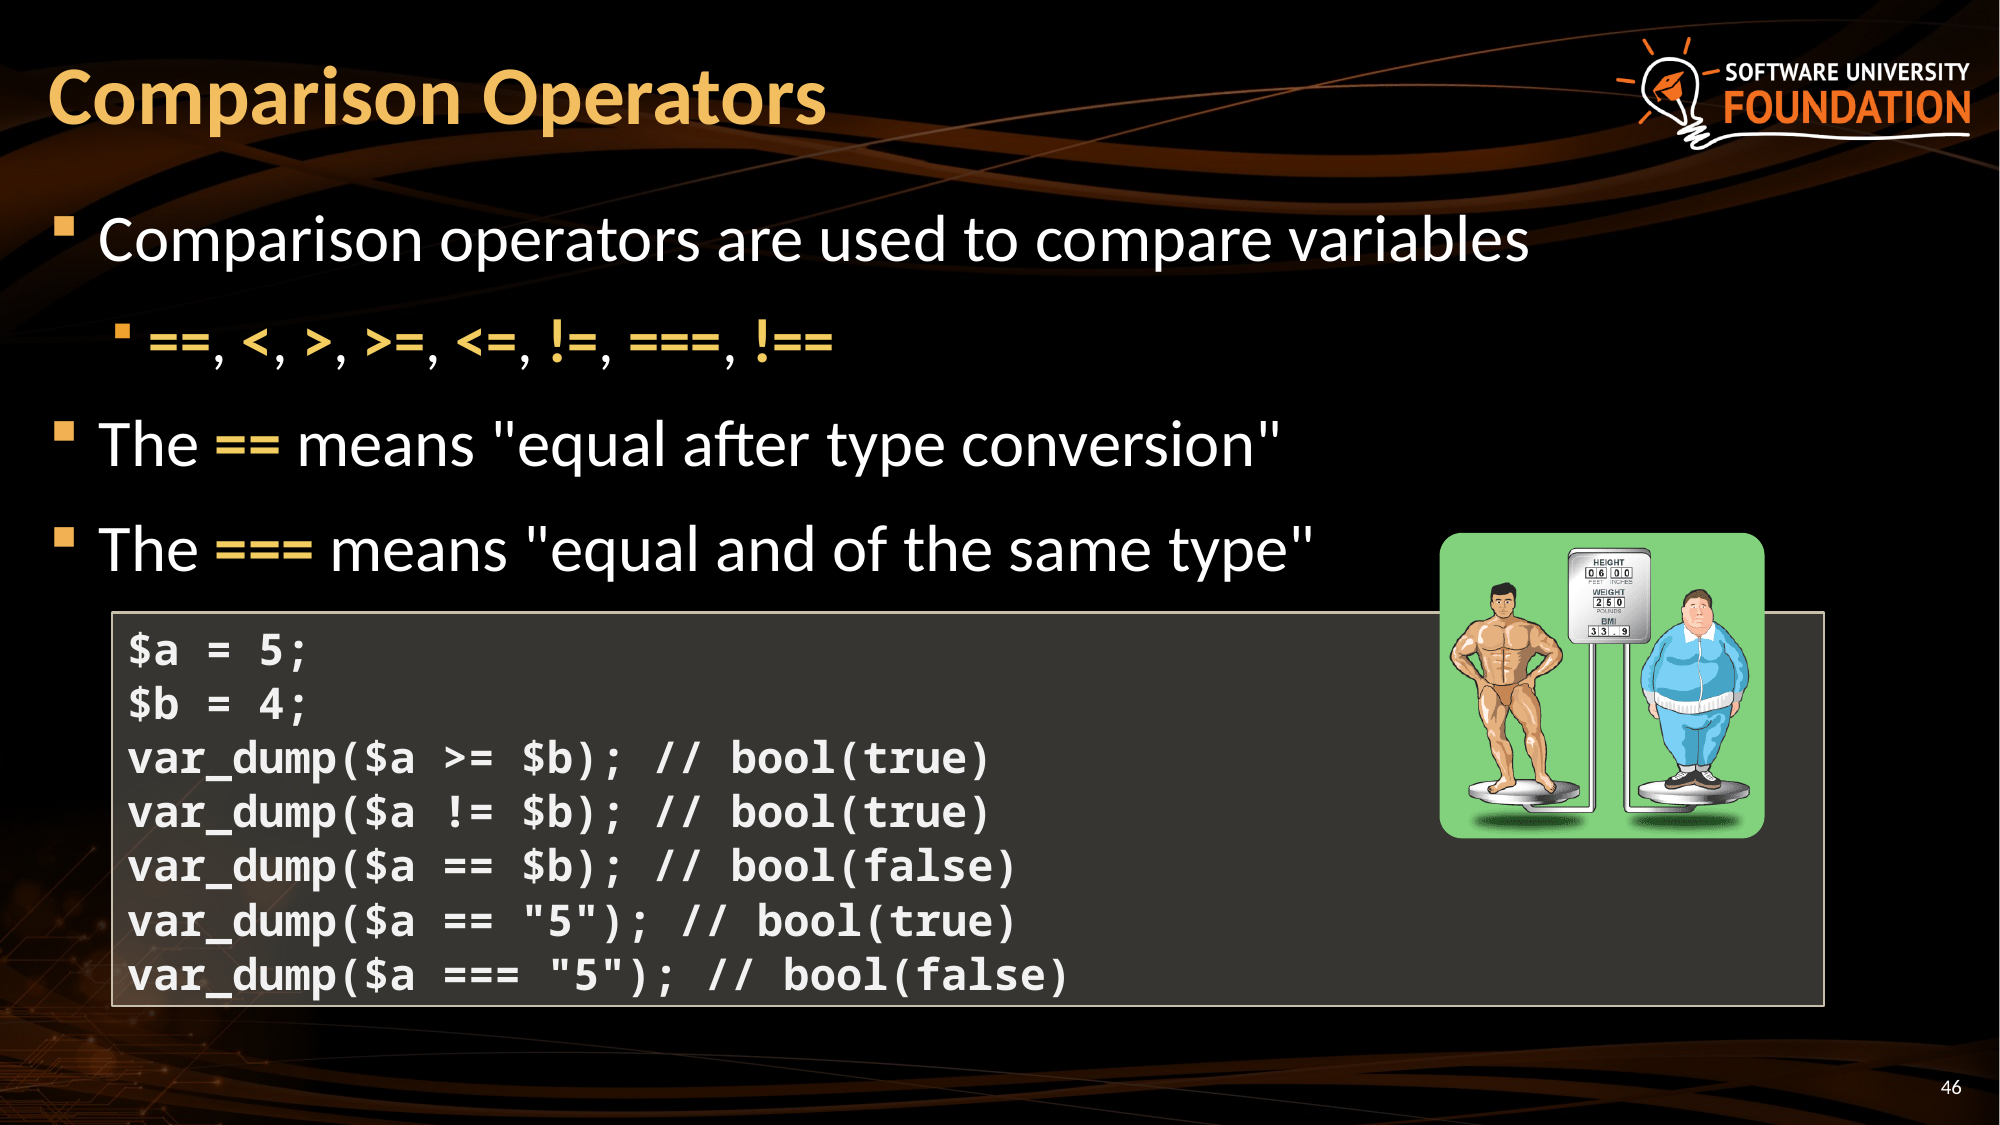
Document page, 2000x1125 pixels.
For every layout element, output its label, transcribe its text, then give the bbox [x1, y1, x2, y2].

picture [0, 0, 2000, 1125]
text_box $a = 5; $b = 4; var_dump($a >= $b); // bool(true) var_dump($a != $b); // bool(true) var_dump($a == $b); // bool(false) var_dump($a == "5"); // bool(true) var_dump($a === "5"); // bool(false) [112, 612, 1824, 1007]
title Comparison Operators [30, 6, 1602, 189]
list Comparison operators are used to compare variables ==, <, >, >=, <=, !=, ===, !== The == means "equal after type conversion" The === means "equal and of the same type" [31, 188, 1968, 1103]
